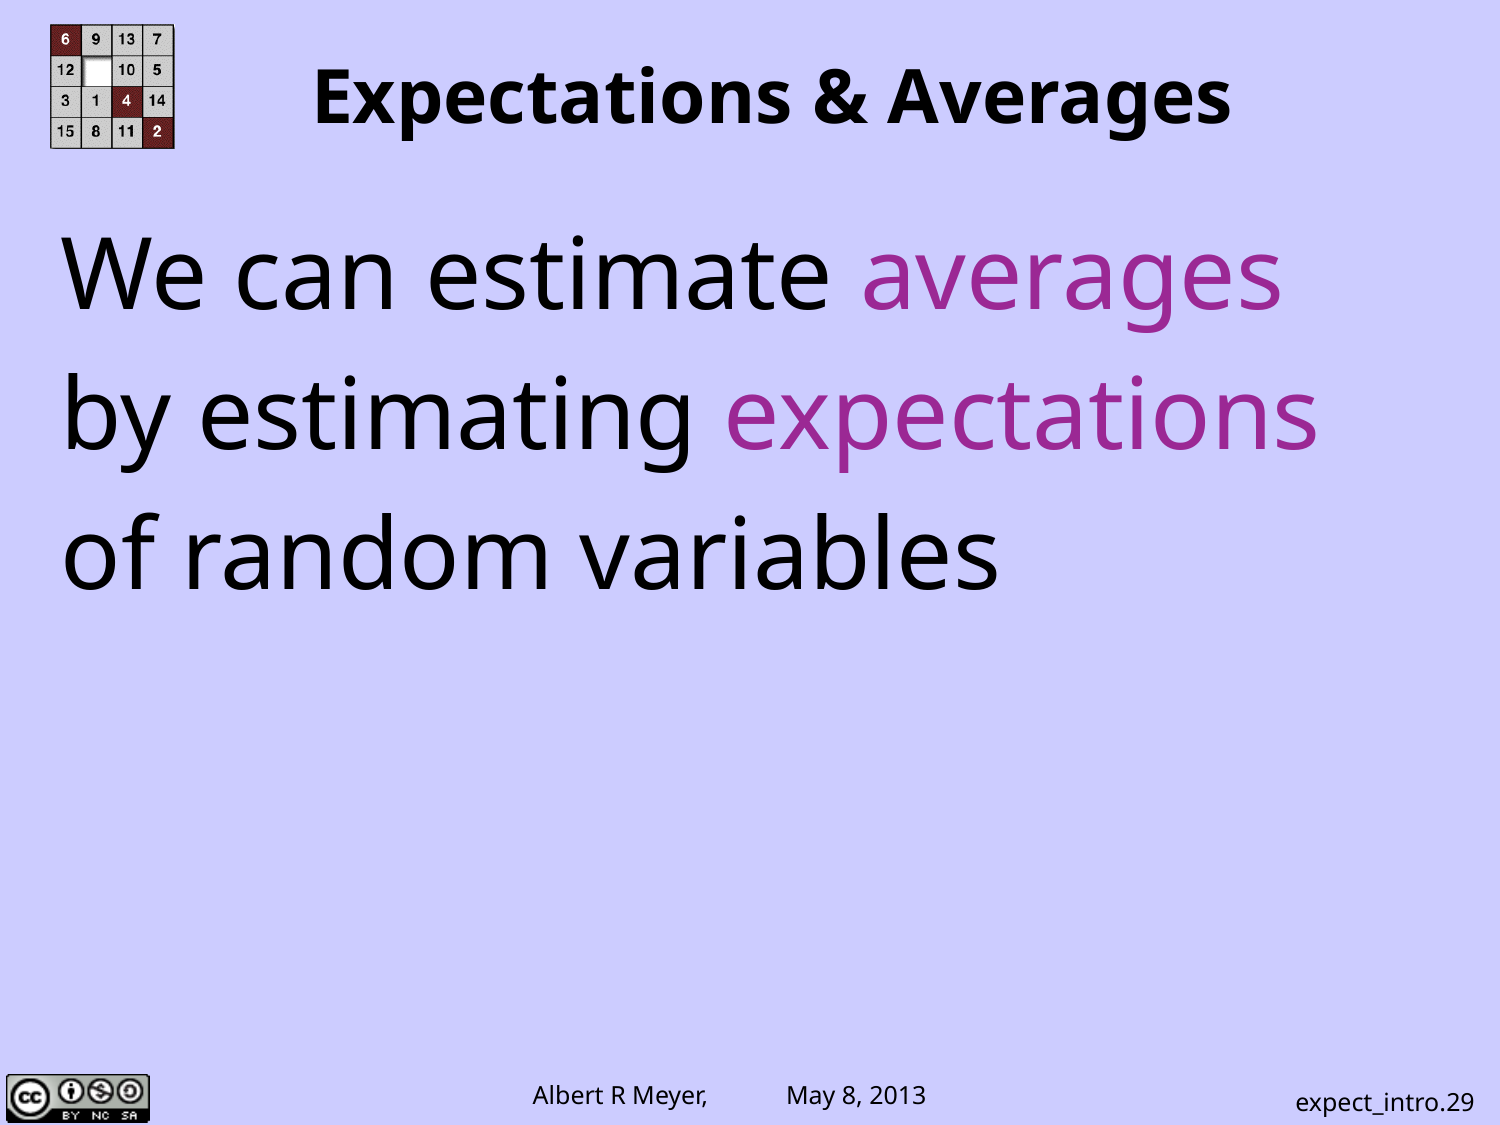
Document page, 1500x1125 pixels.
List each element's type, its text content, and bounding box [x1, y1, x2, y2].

title Expectations & Averages [175, 36, 1369, 150]
picture [6, 1074, 150, 1123]
slide_number expect_intro.29 [1239, 1078, 1491, 1120]
list We can estimate averages by estimating expectations of random variables [45, 201, 1469, 1007]
picture [50, 24, 175, 149]
